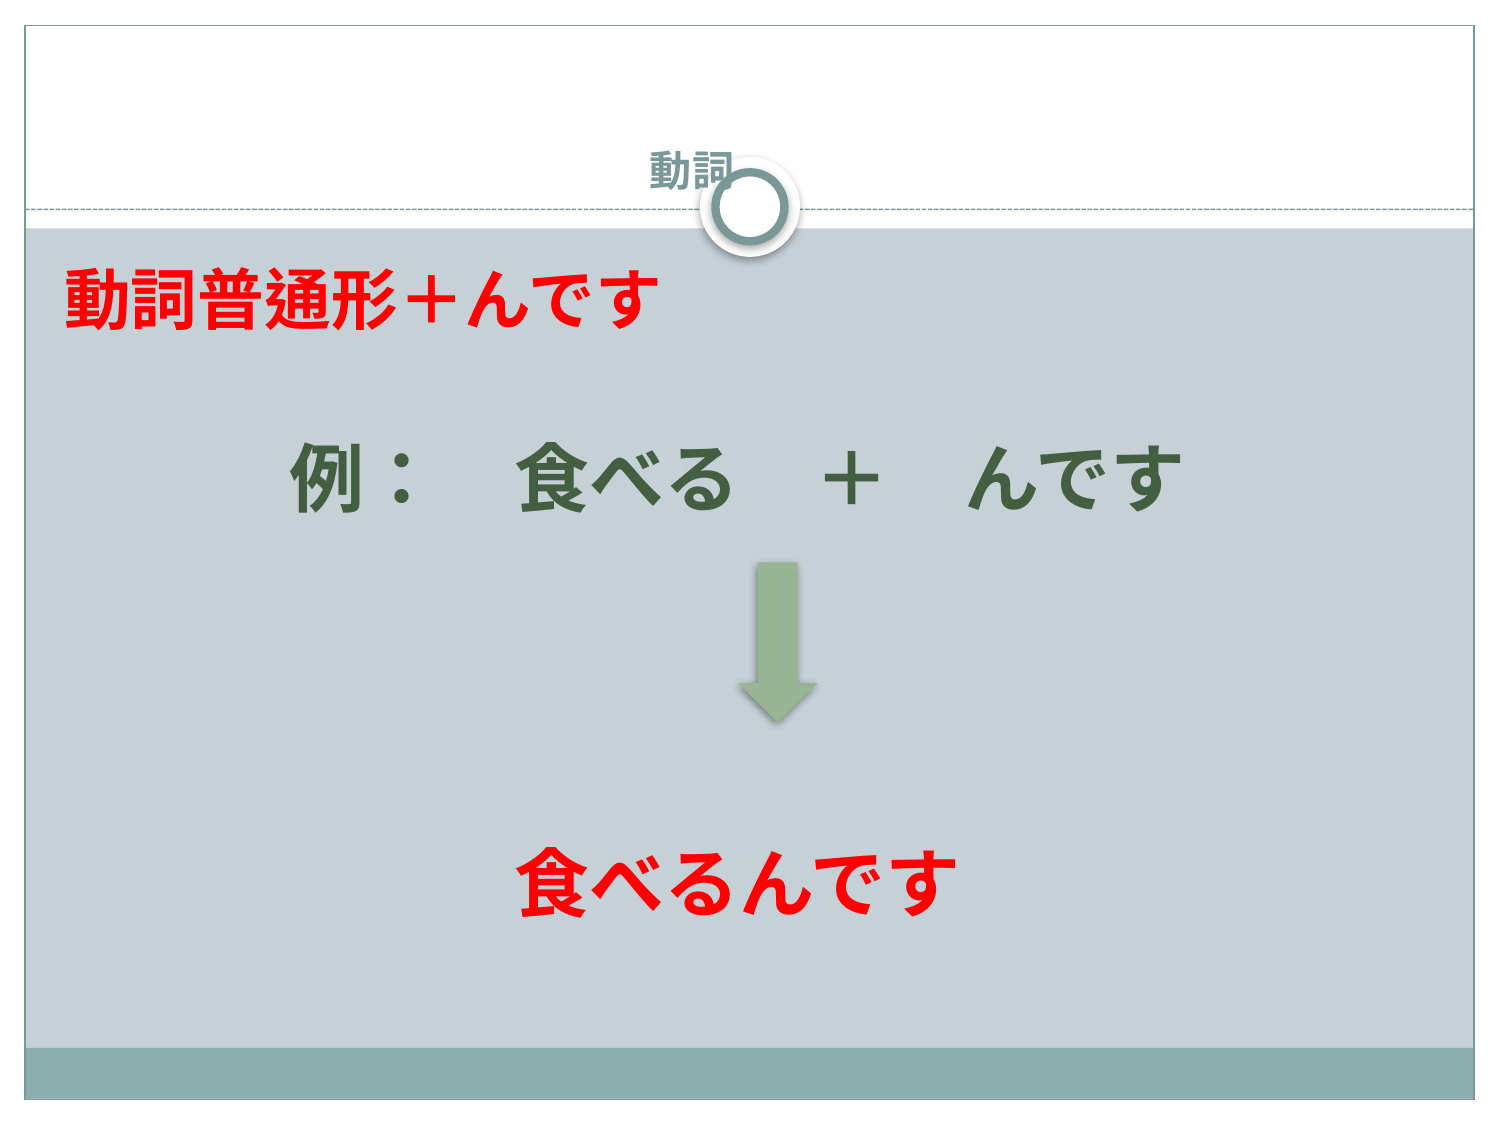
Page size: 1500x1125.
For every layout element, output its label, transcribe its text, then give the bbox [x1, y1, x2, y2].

list 動詞普通形＋んです 例： 食べる ＋ んです 食べるんです [49, 250, 1445, 1001]
title 動詞 [49, 90, 1450, 244]
text_box [738, 562, 818, 723]
